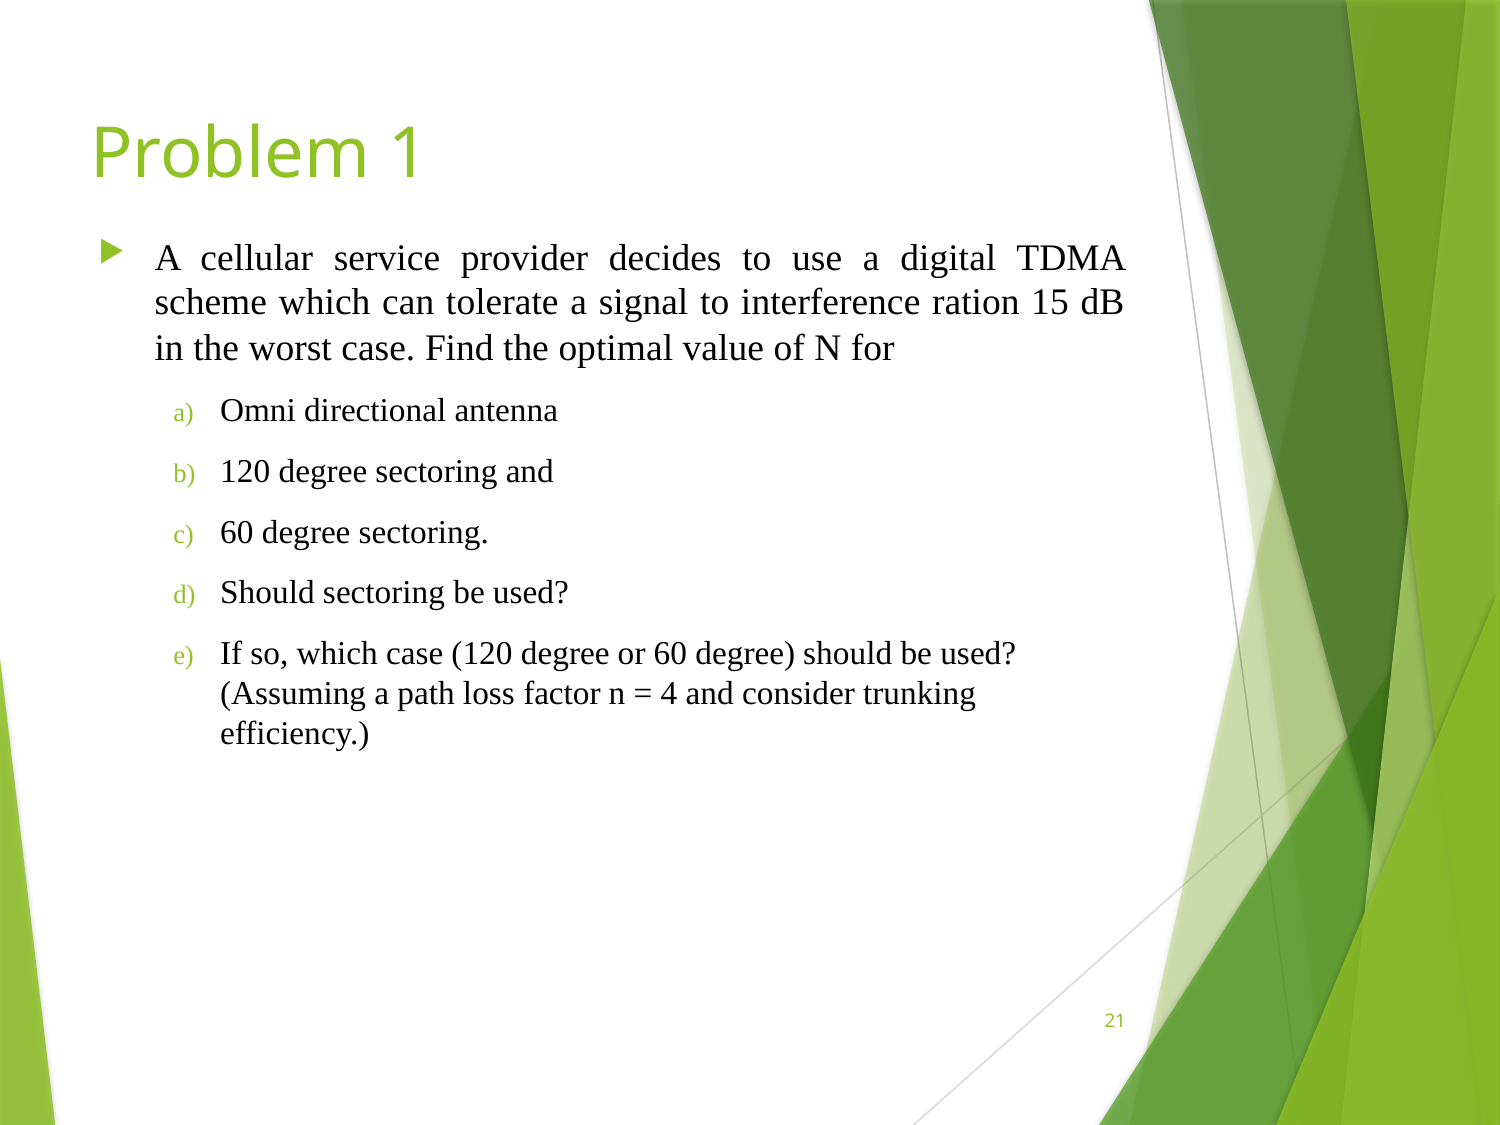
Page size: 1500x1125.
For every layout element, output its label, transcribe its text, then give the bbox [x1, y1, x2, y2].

title Problem 1 [75, 99, 1141, 200]
list A cellular service provider decides to use a digital TDMA scheme which can tolerate a signal to interference ration 15 dB in the worst case. Find the optimal value of N for Omni directional antenna 120 degree sectoring and 60 degree sectoring. Should sectoring be used? If so, which case (120 degree or 60 degree) should be used? (Assuming a path loss factor n = 4 and consider trunking efficiency.) [83, 224, 1141, 1025]
slide_number 21 [1056, 991, 1141, 1051]
